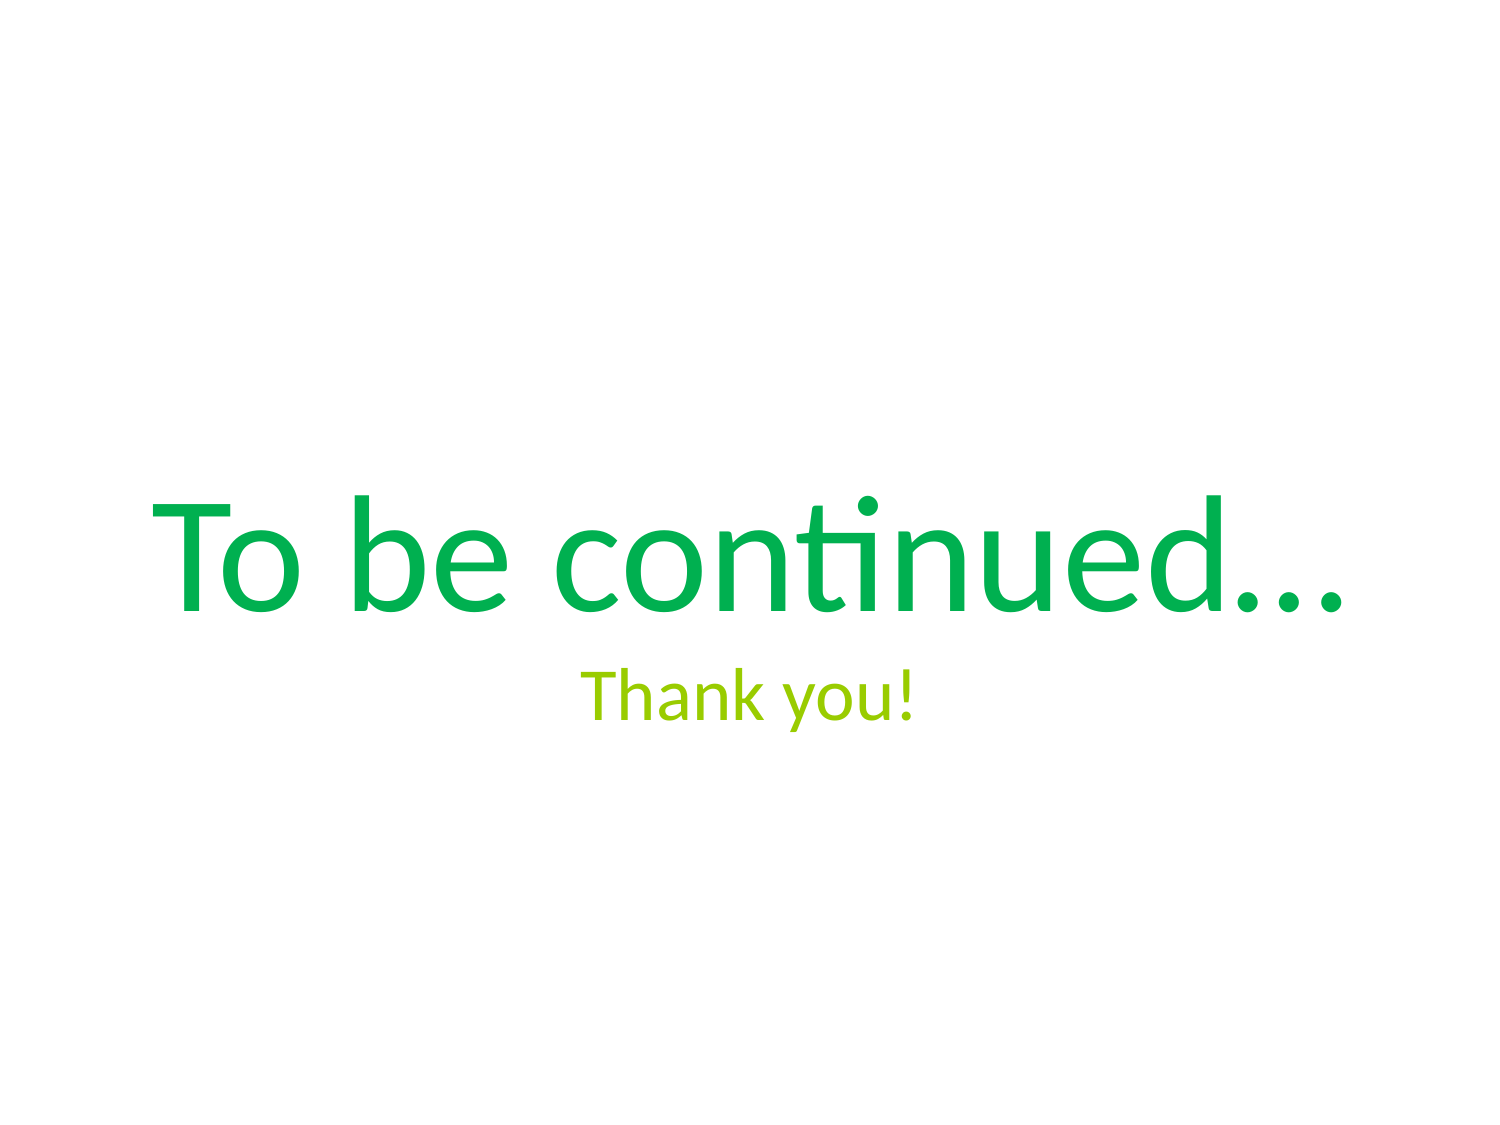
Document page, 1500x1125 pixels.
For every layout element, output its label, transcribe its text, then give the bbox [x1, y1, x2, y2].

title To be continued… Thank you! [112, 349, 1388, 591]
